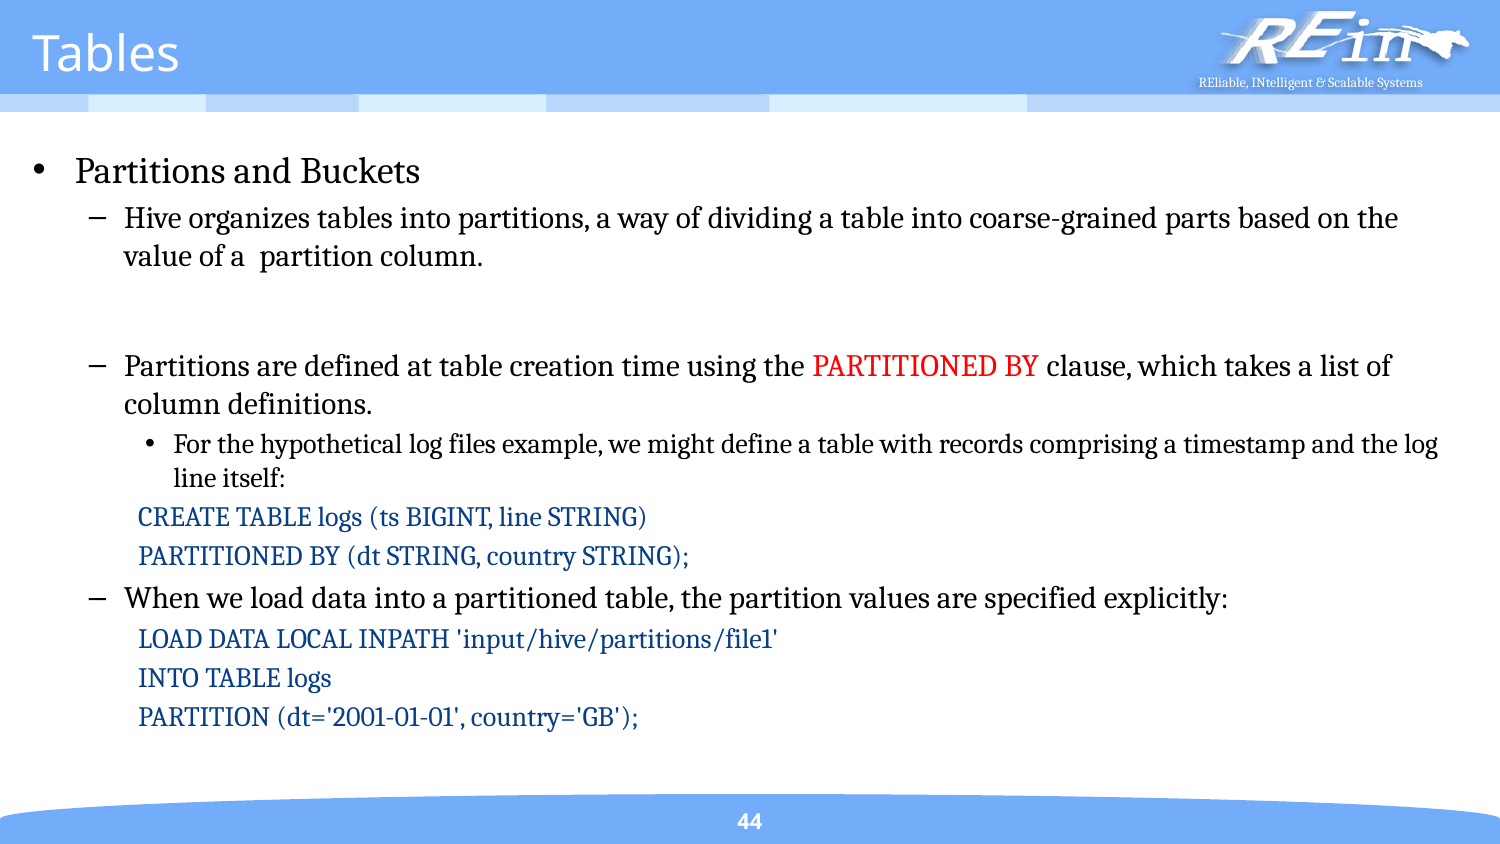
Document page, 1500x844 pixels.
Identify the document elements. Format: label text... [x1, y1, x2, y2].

list Partitions and Buckets Hive organizes tables into partitions, a way of dividing a table into coarse-grained parts based on the value of a partition column. Partitions are defined at table creation time using the PARTITIONED BY clause, which takes a list of column definitions. For the hypothetical log files example, we might define a table with records comprising a timestamp and the log line itself: CREATE TABLE logs (ts BIGINT, line STRING) PARTITIONED BY (dt STRING, country STRING); When we load data into a partitioned table, the partition values are specified explicitly: LOAD DATA LOCAL INPATH 'input/hive/partitions/file1' INTO TABLE logs PARTITION (dt='2001-01-01', country='GB'); [17, 138, 1459, 786]
slide_number 44 [667, 802, 833, 842]
title Tables [17, 17, 1136, 86]
